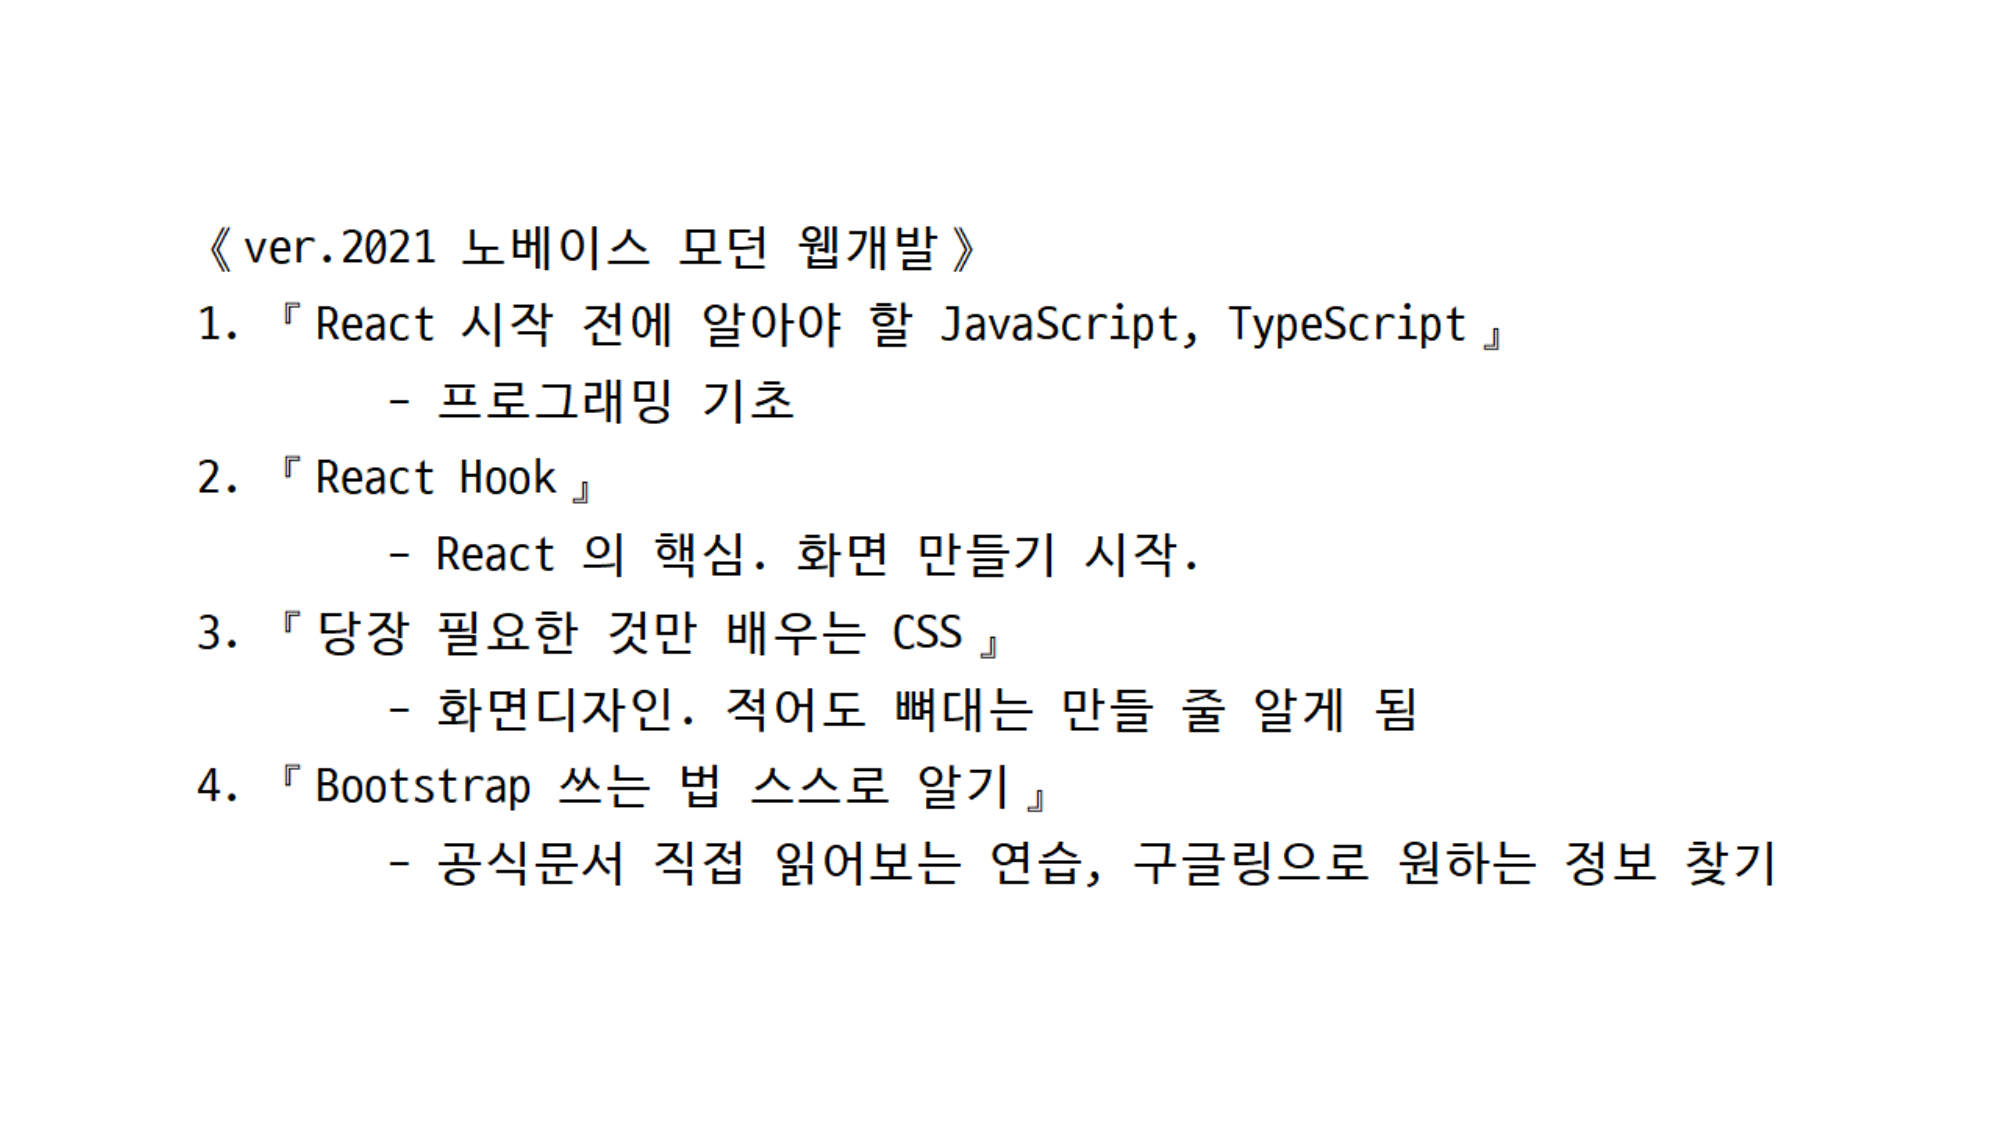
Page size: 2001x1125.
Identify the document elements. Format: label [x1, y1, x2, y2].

picture [178, 200, 1822, 925]
